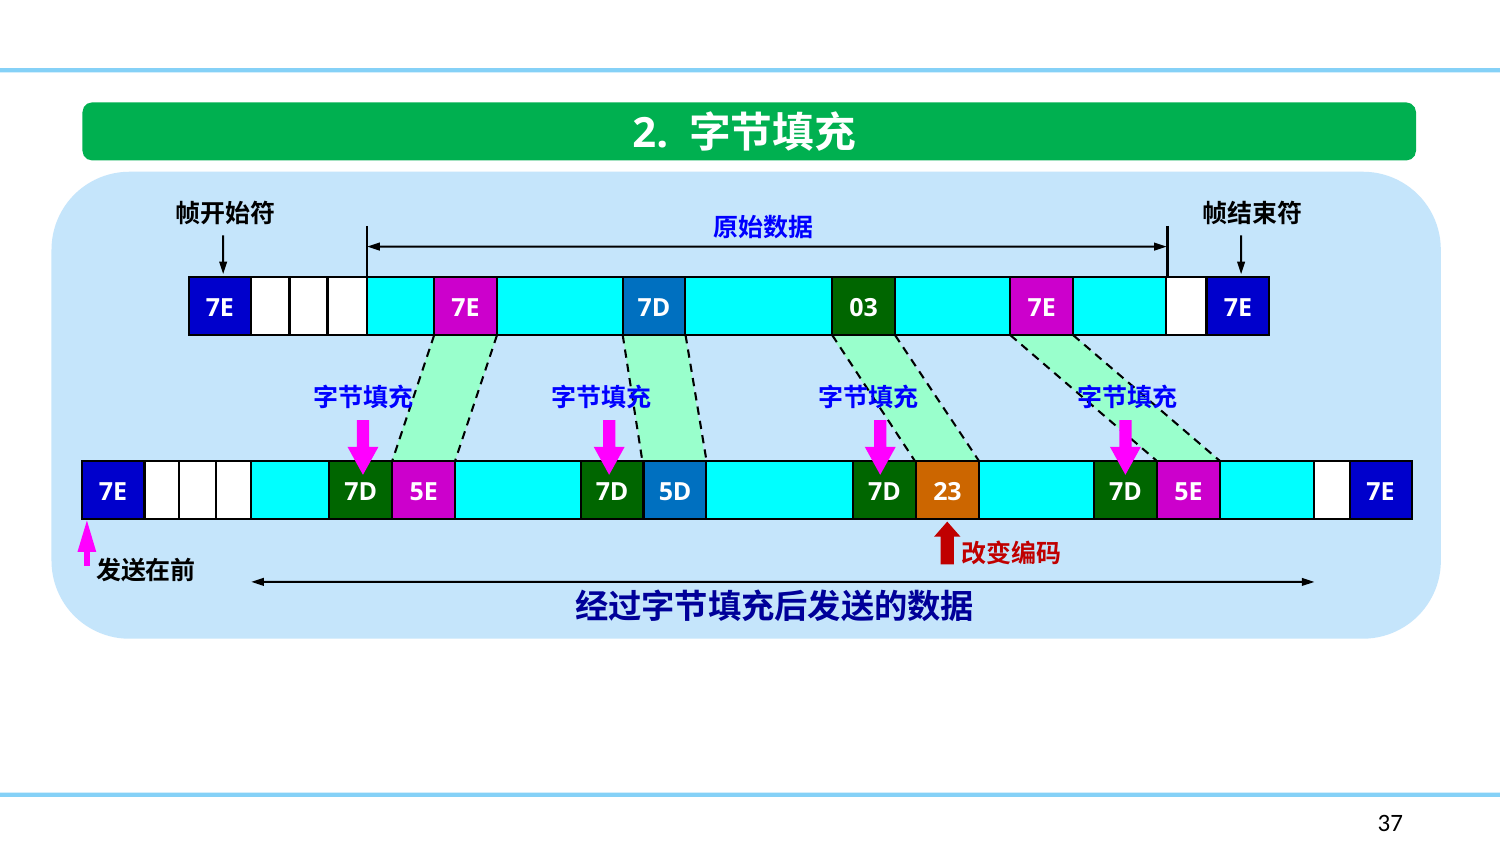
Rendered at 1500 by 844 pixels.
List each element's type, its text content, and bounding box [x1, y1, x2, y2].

text_box [881, 102, 1417, 161]
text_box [80, 189, 1413, 634]
text_box [82, 102, 617, 161]
text_box 2. 字节填充 [617, 98, 881, 164]
text_box [49, 169, 1443, 620]
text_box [297, 373, 1194, 576]
slide_number 37 [1362, 798, 1460, 844]
